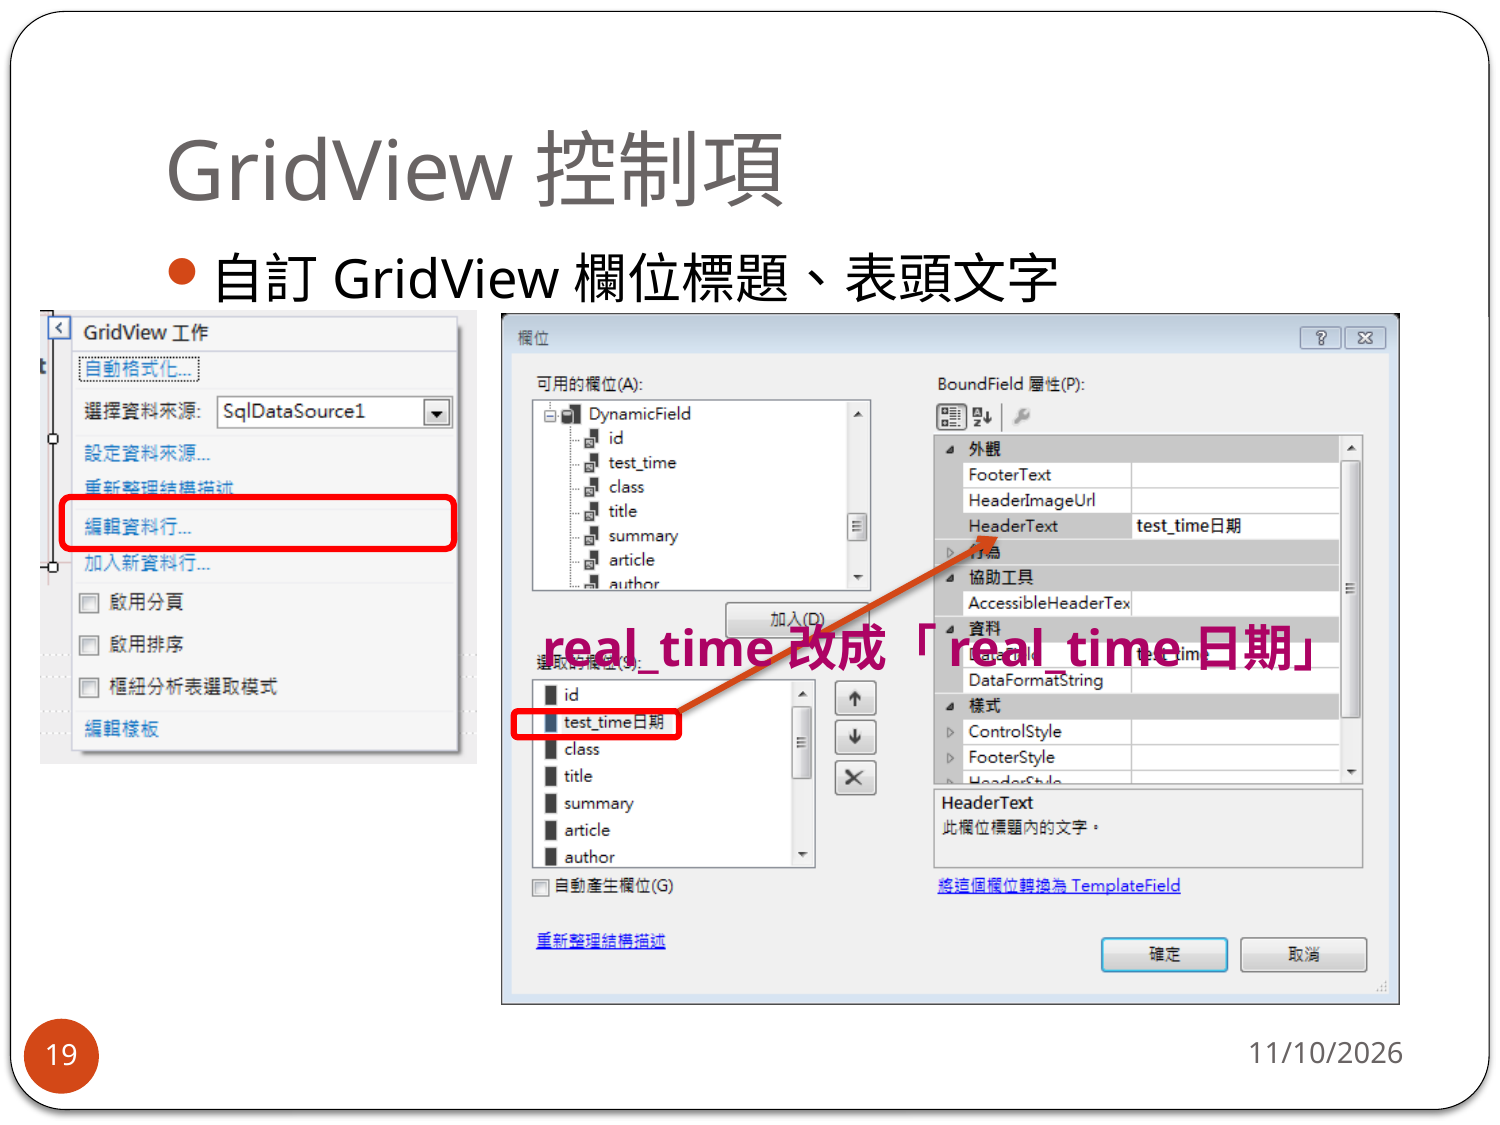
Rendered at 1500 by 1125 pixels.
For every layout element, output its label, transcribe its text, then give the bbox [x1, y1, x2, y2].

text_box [678, 536, 999, 712]
slide_number 19 [23, 1018, 99, 1094]
picture [501, 312, 1400, 1005]
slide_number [1012, 1015, 1419, 1094]
title GridView控制項 [150, 45, 1425, 233]
picture [40, 309, 477, 764]
list 自訂GridView欄位標題、表頭文字 [150, 237, 1425, 988]
